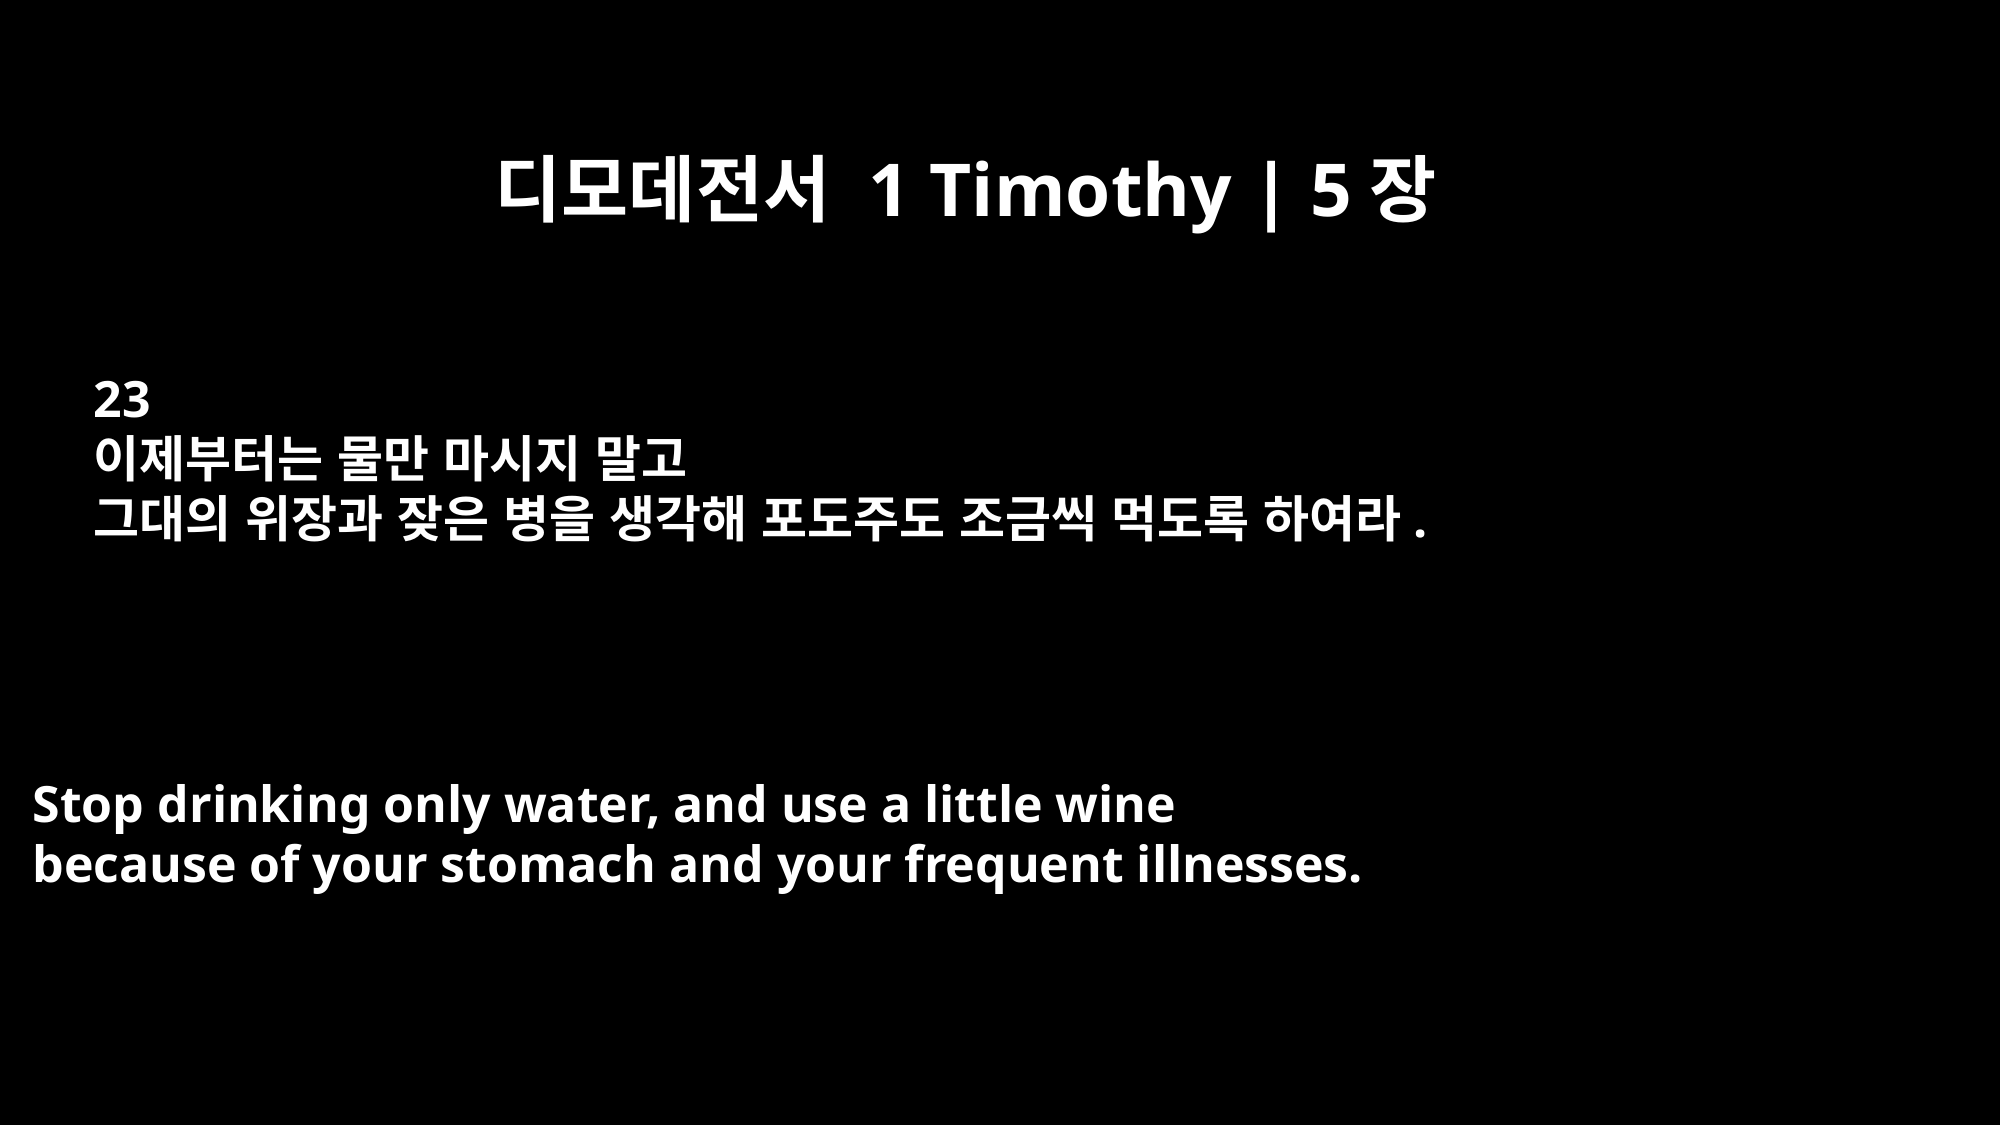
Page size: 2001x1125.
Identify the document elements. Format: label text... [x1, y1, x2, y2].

text_box 23 이제부터는 물만 마시지 말고 그대의 위장과 잦은 병을 생각해 포도주도 조금씩 먹도록 하여라. [78, 359, 1443, 555]
text_box Stop drinking only water, and use a little wine because of your stomach and your frequent illnesses. [18, 764, 1378, 900]
text_box 디모데전서 1 Timothy | 5장 [479, 136, 1453, 239]
